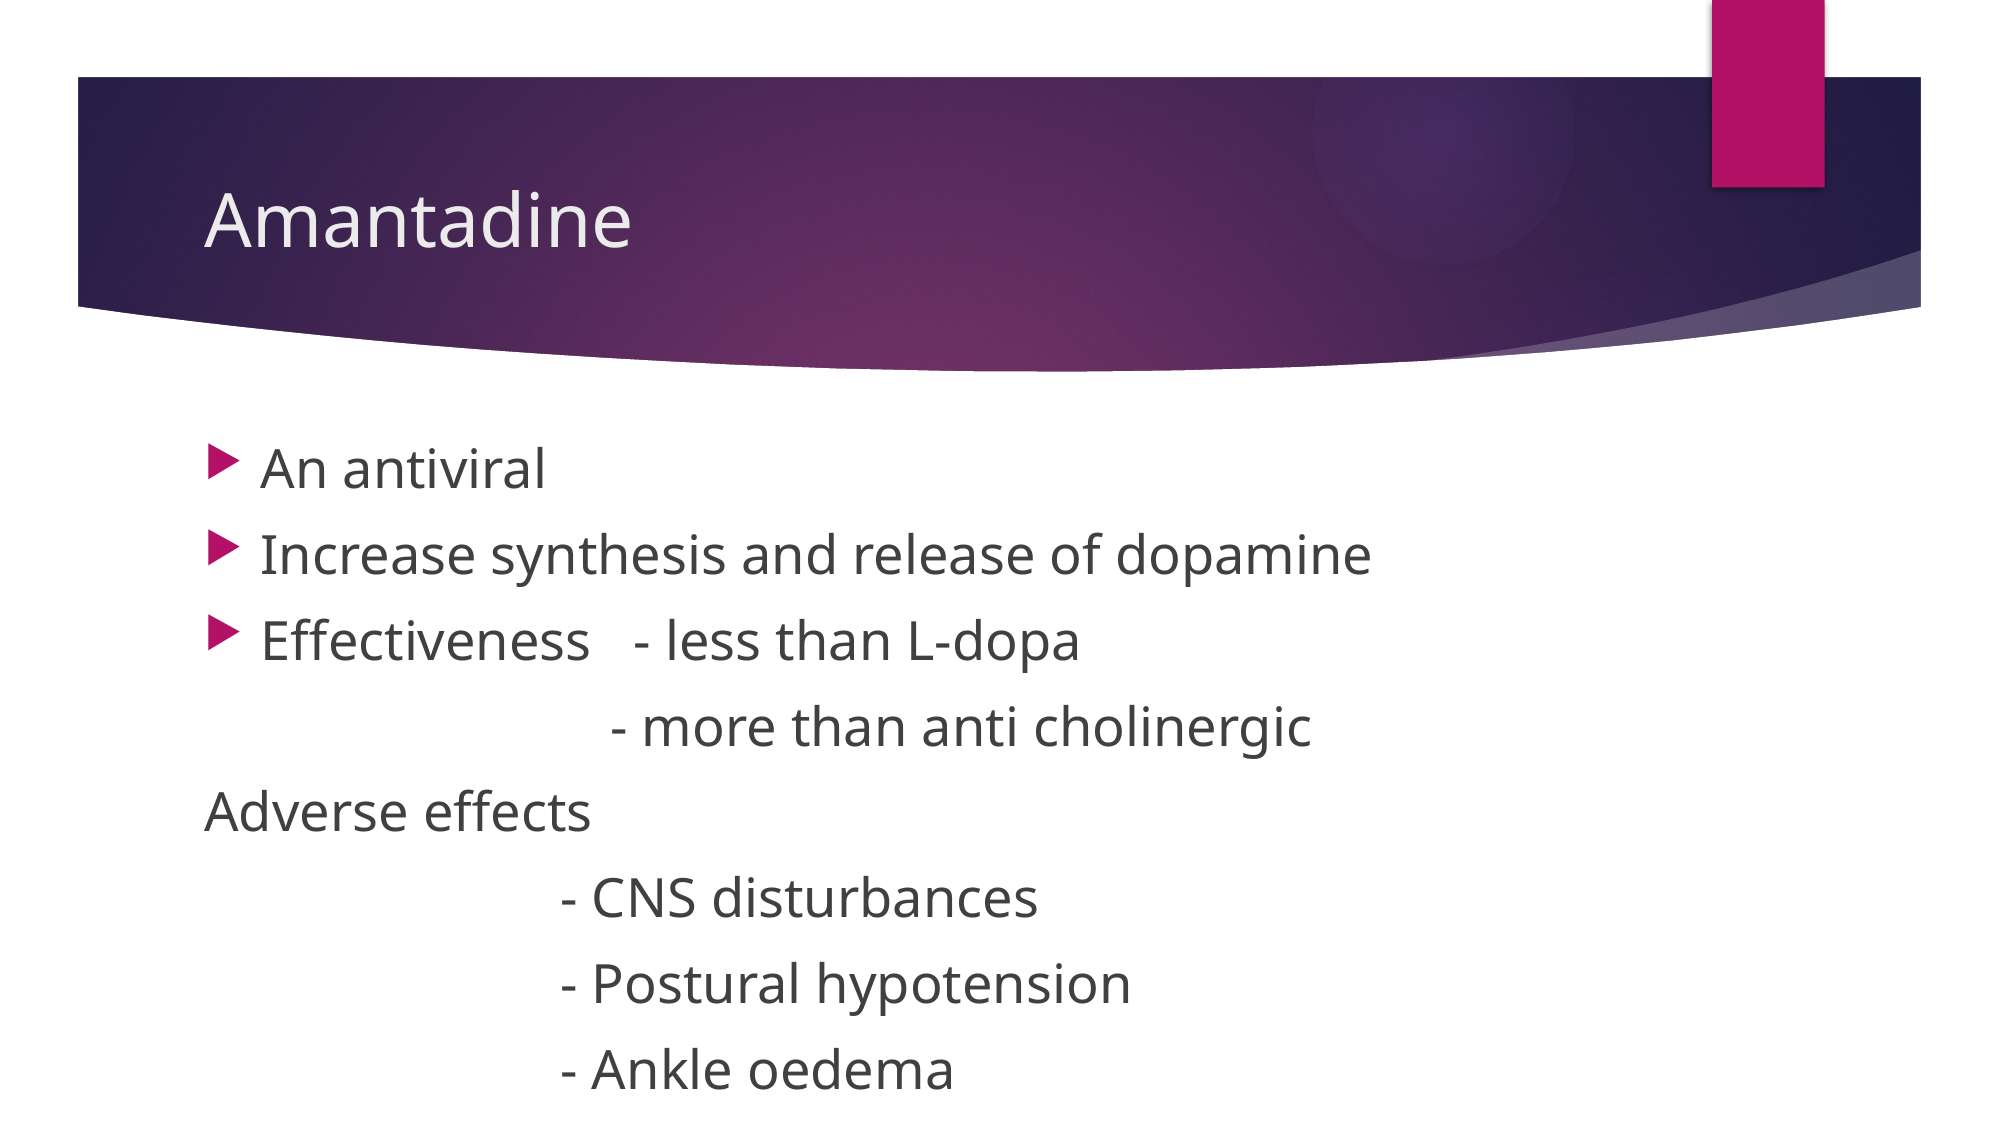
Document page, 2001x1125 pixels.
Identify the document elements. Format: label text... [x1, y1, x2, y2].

title Amantadine [189, 159, 1627, 276]
list An antiviral Increase synthesis and release of dopamine Effectiveness - less than L-dopa - more than anti cholinergic Adverse effects - CNS disturbances - Postural hypotension - Ankle oedema [189, 427, 1638, 988]
